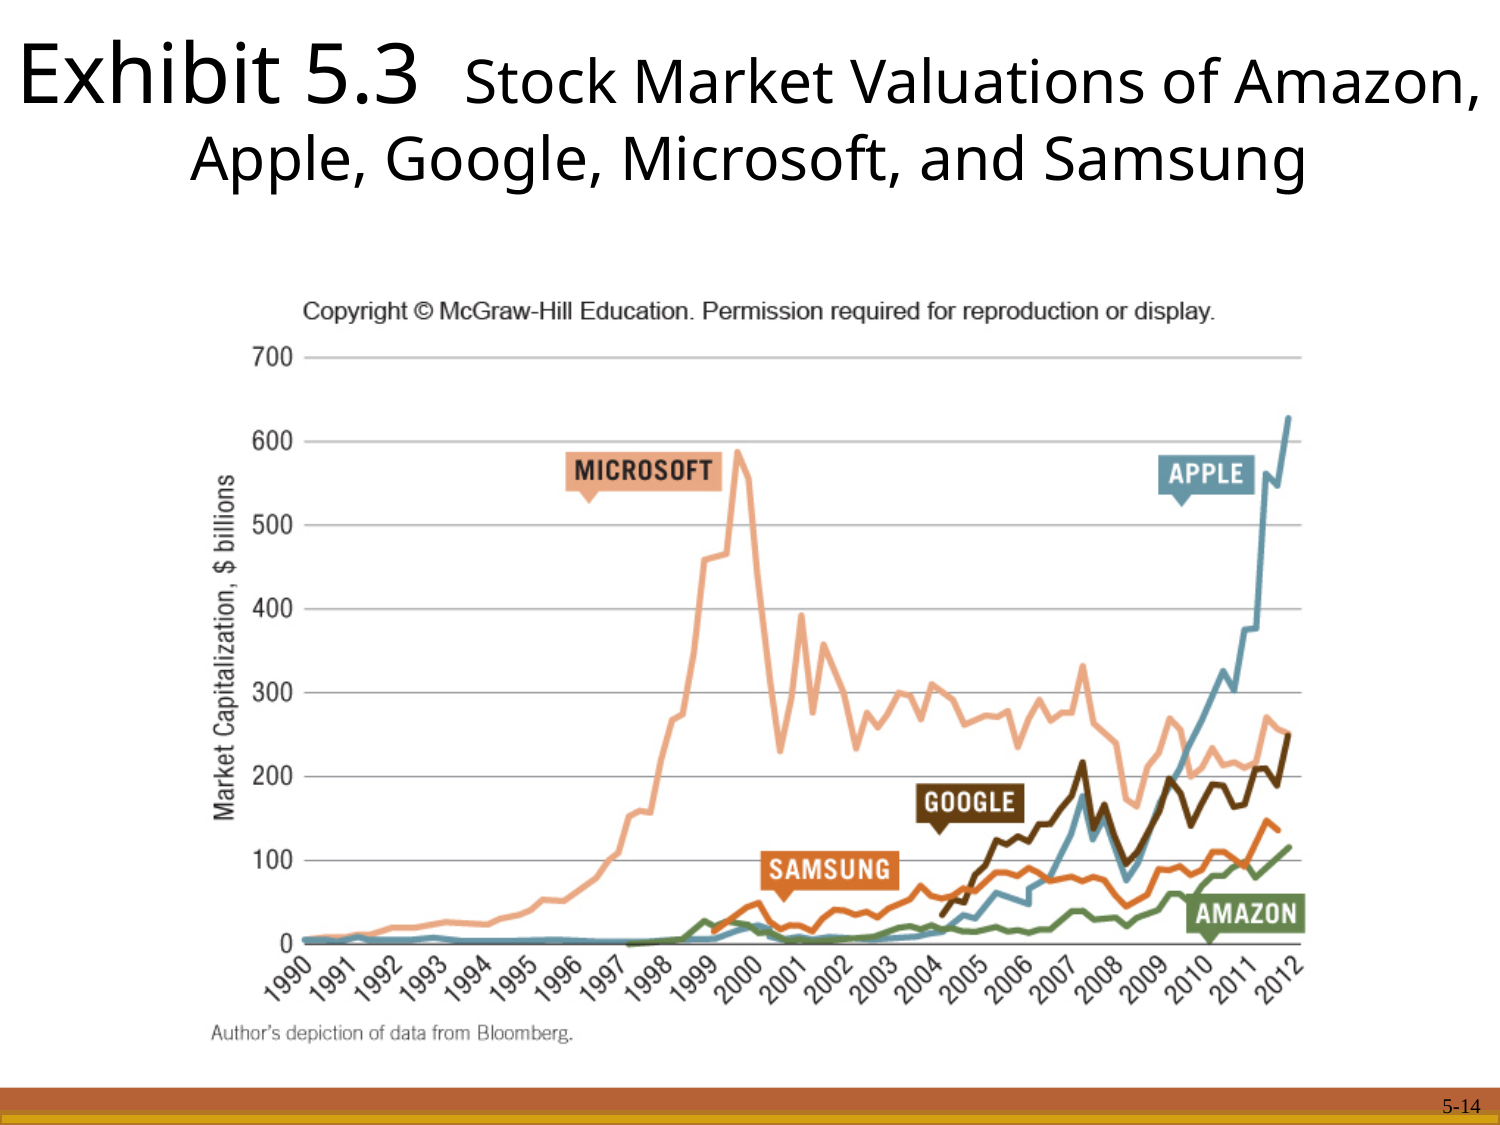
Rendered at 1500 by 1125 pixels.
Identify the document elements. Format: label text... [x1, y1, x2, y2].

title Exhibit 5.3 Stock Market Valuations of Amazon, Apple, Google, Microsoft, and Samsung [0, 12, 1500, 200]
picture [204, 299, 1313, 1051]
